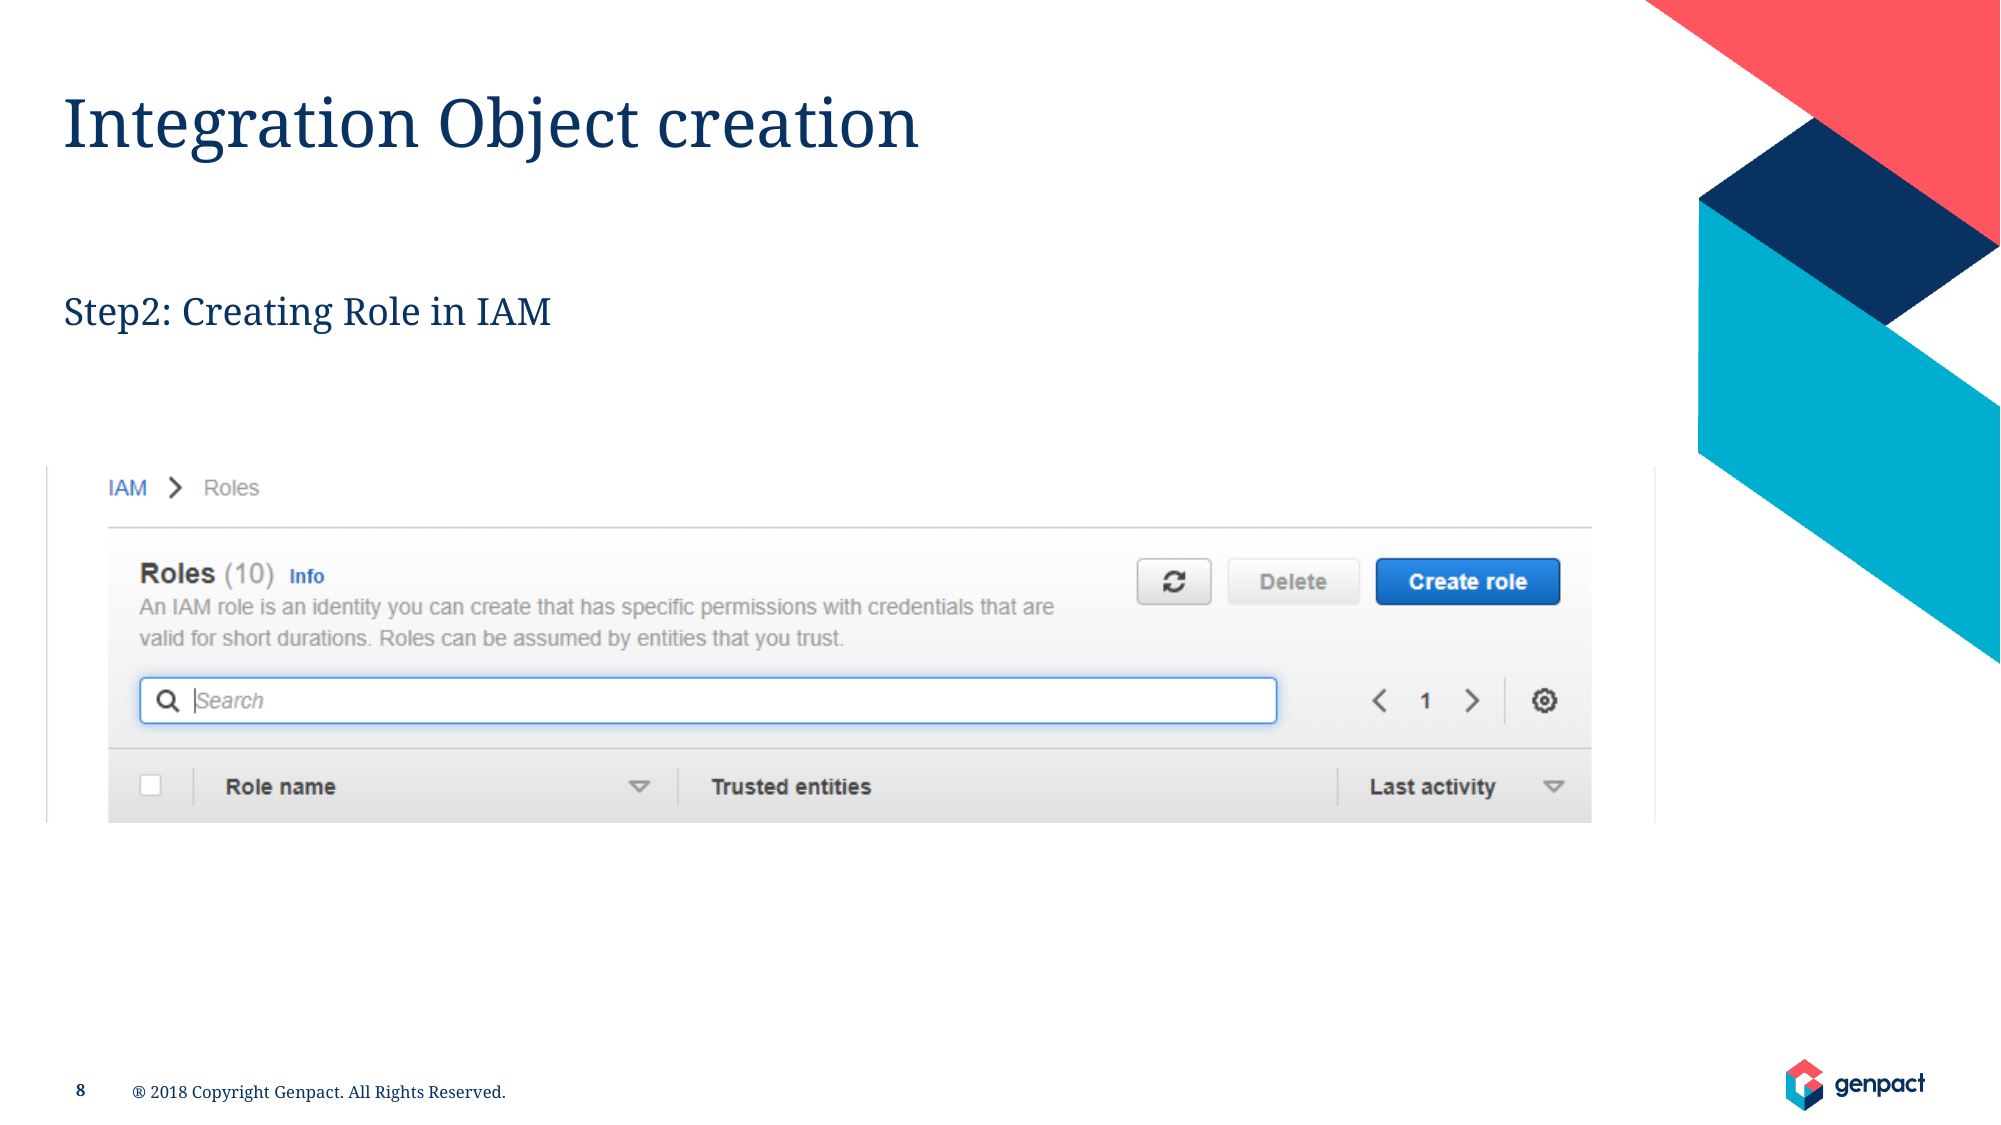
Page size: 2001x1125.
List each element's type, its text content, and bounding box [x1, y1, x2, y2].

picture [0, 0, 2000, 1125]
list Step2: Creating Role in IAM [48, 280, 637, 381]
list Integration Object creation [48, 73, 946, 174]
